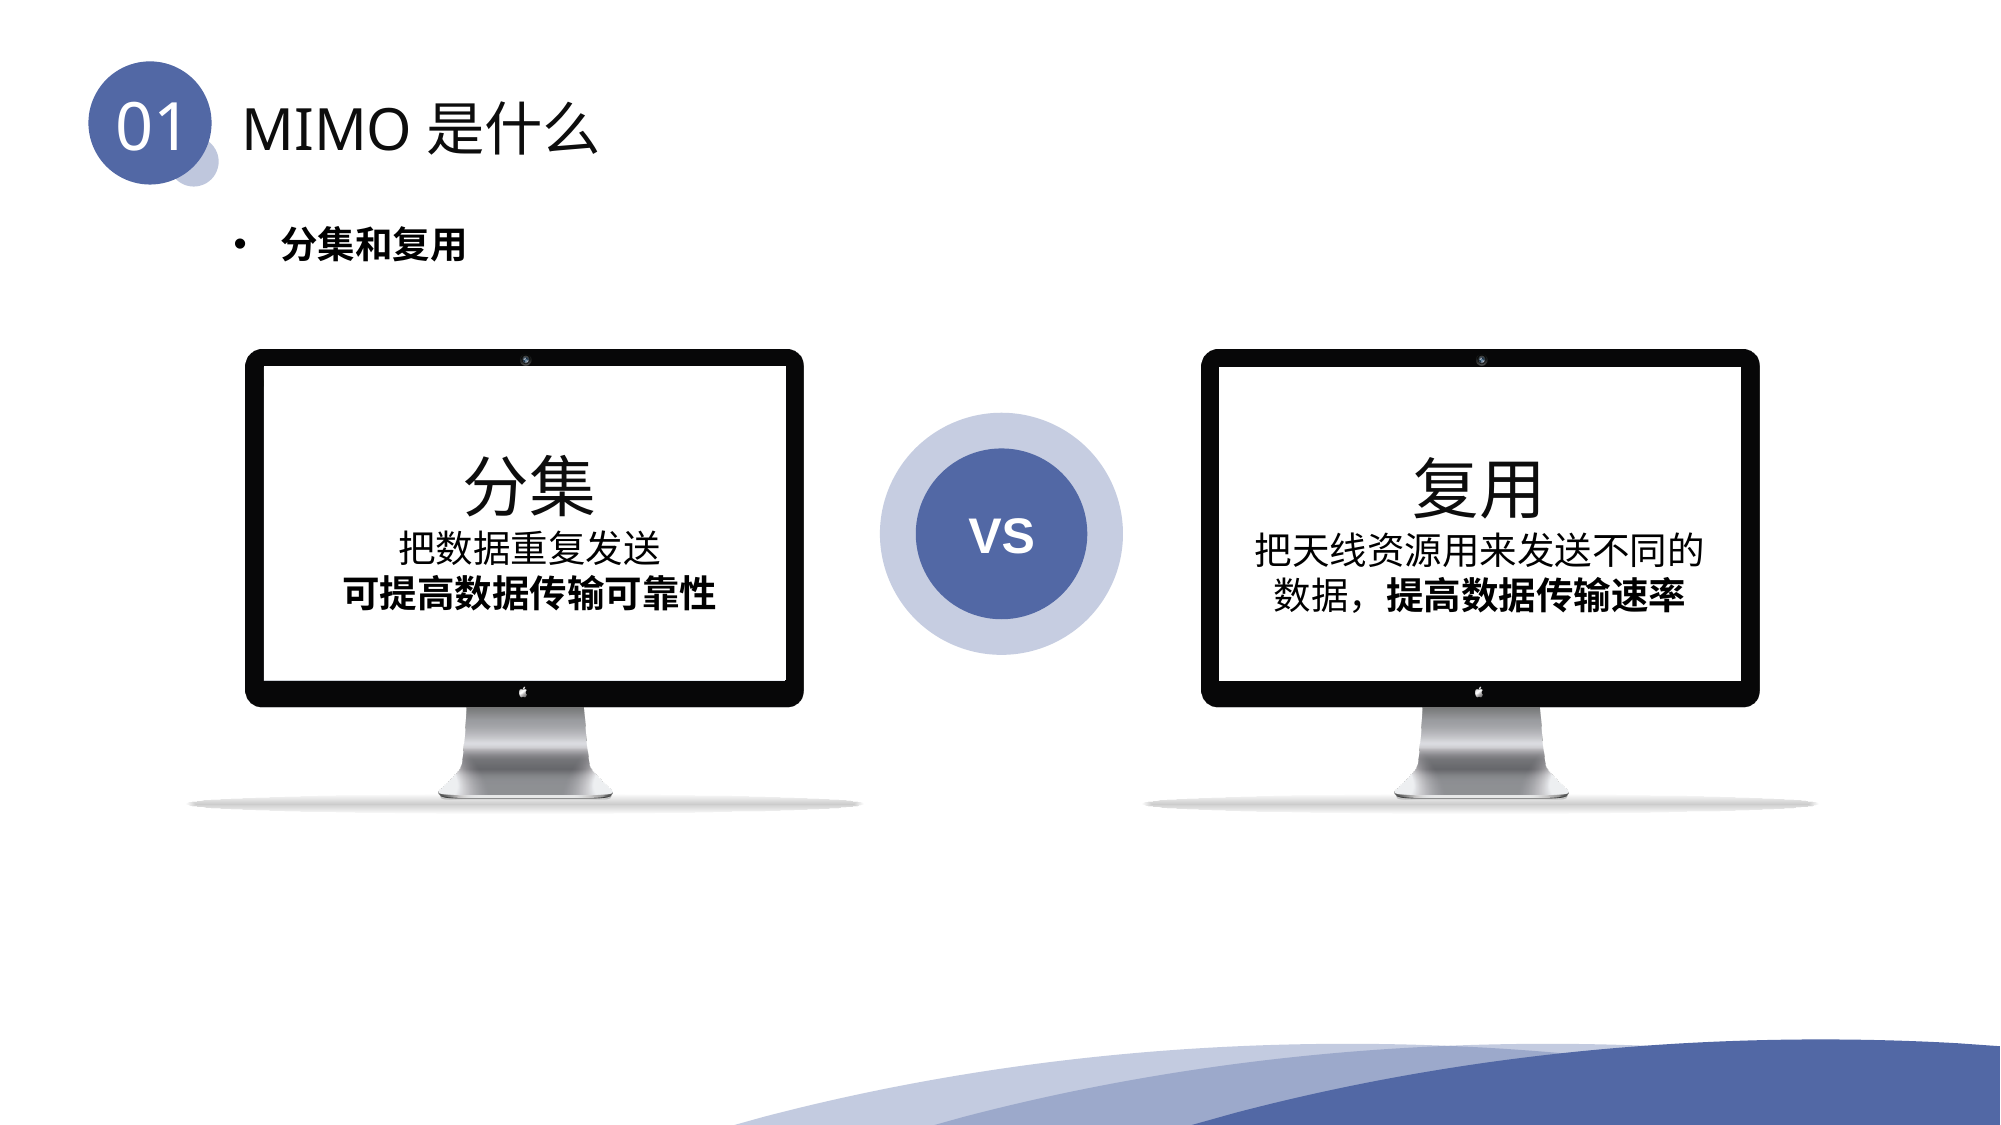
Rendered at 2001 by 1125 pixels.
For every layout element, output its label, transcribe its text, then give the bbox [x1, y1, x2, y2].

picture [1219, 367, 1741, 681]
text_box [88, 61, 615, 187]
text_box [185, 349, 864, 814]
text_box VS [879, 412, 1123, 655]
text_box VS [915, 448, 1088, 620]
picture [264, 366, 786, 680]
text_box 分集和复用 [218, 190, 1790, 274]
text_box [1141, 349, 1819, 814]
